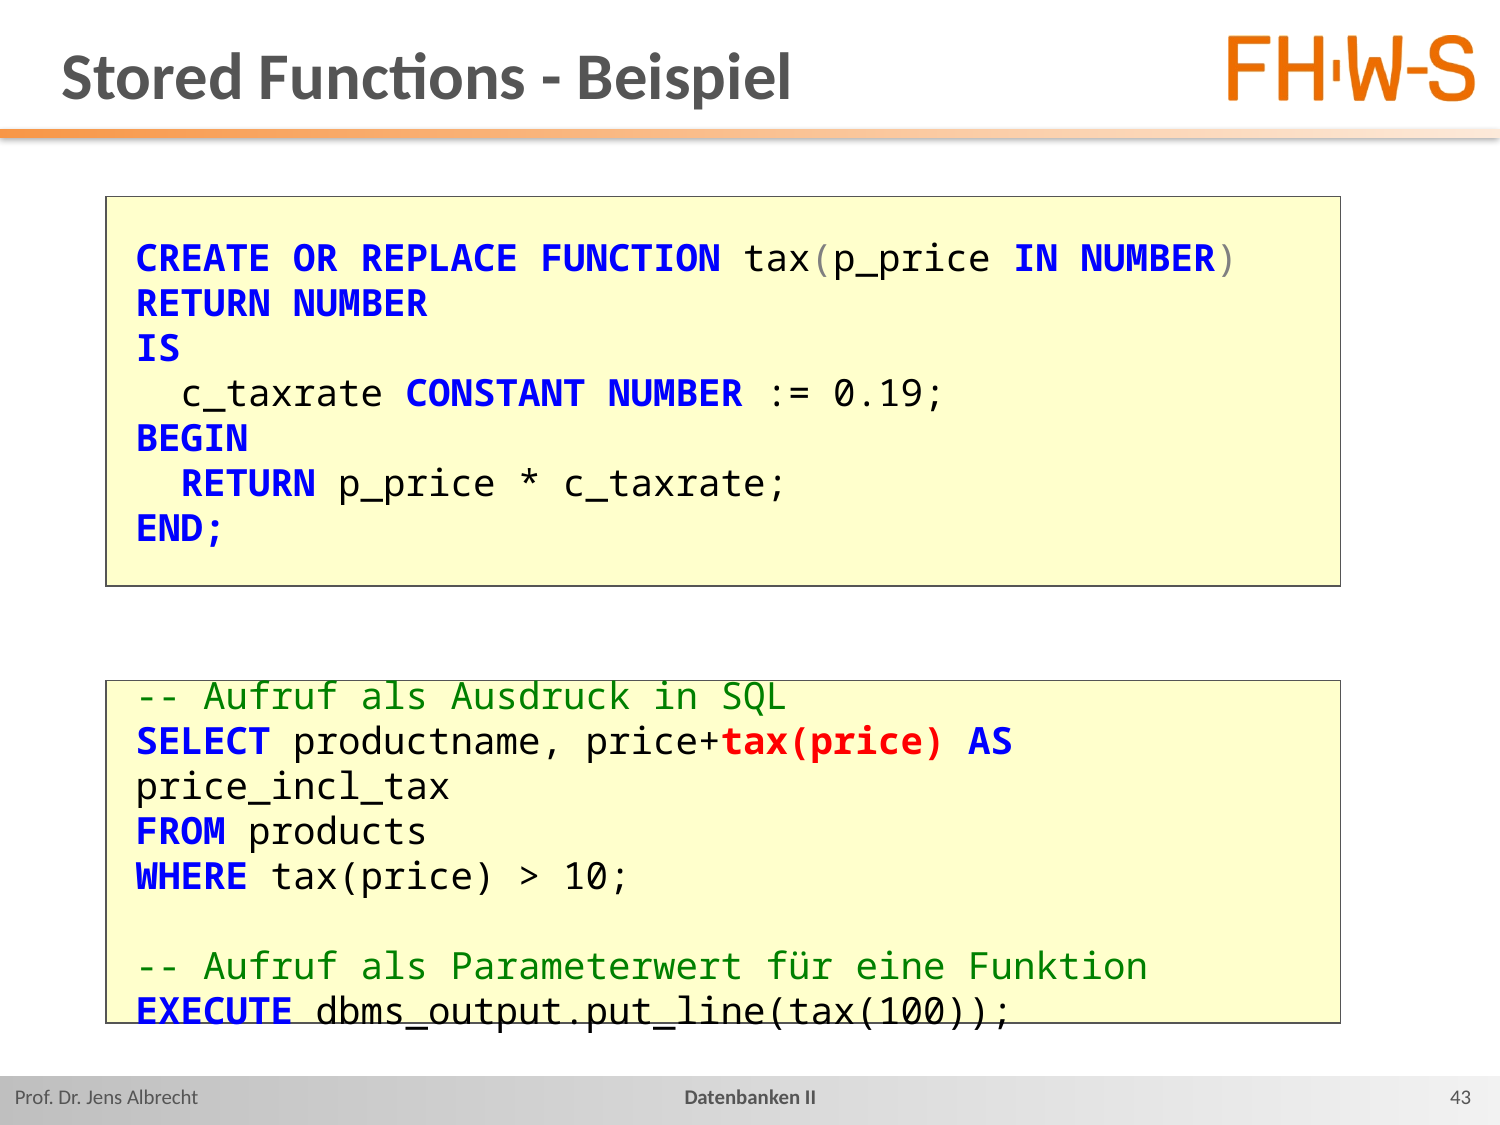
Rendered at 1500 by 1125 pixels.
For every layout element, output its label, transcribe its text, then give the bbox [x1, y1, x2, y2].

text_box -- Aufruf als Ausdruck in SQL SELECT productname, price+tax(price) AS price_incl_tax FROM products WHERE tax(price) > 10; -- Aufruf als Parameterwert für eine Funktion EXECUTE dbms_output.put_line(tax(100)); [106, 680, 1341, 1024]
picture [1228, 35, 1483, 114]
text_box CREATE OR REPLACE FUNCTION tax(p_price IN NUMBER) RETURN NUMBER IS c_taxrate CONSTANT NUMBER := 0.19; BEGIN RETURN p_price * c_taxrate; END; [106, 196, 1341, 587]
title Stored Functions - Beispiel [47, 25, 1211, 126]
